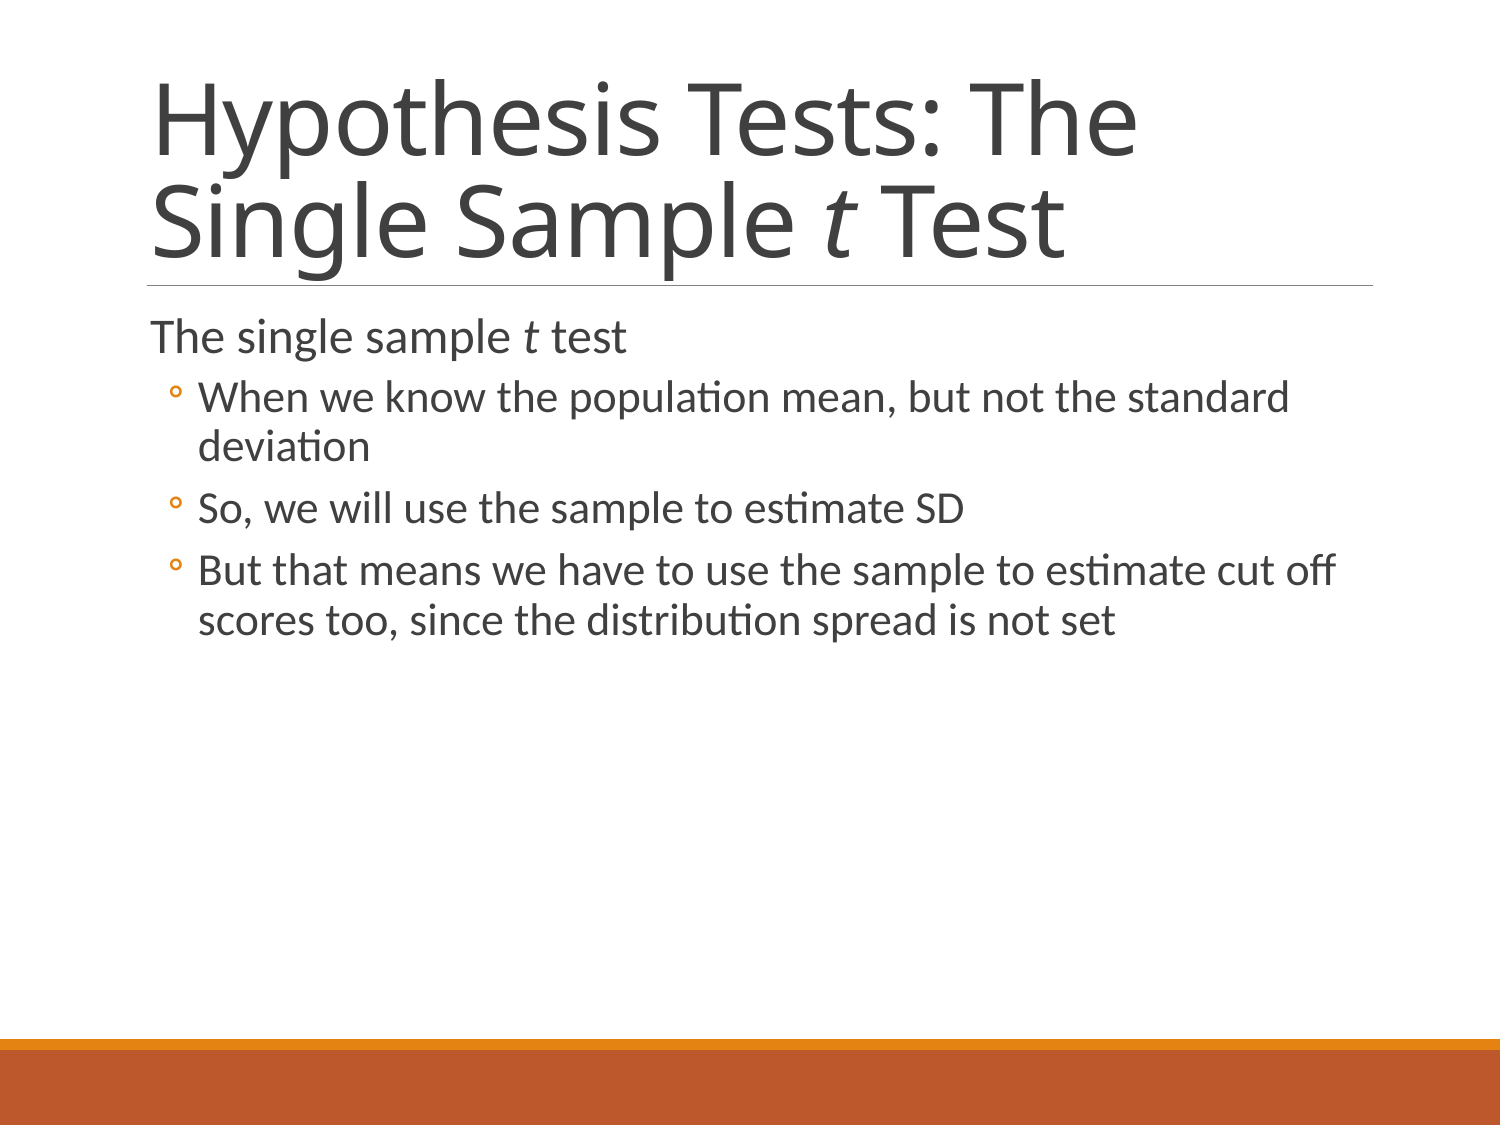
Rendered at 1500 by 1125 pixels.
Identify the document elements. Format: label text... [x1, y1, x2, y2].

title Hypothesis Tests: The Single Sample t Test [135, 47, 1373, 285]
list The single sample t test When we know the population mean, but not the standard deviation So, we will use the sample to estimate SD But that means we have to use the sample to estimate cut off scores too, since the distribution spread is not set [135, 302, 1373, 963]
